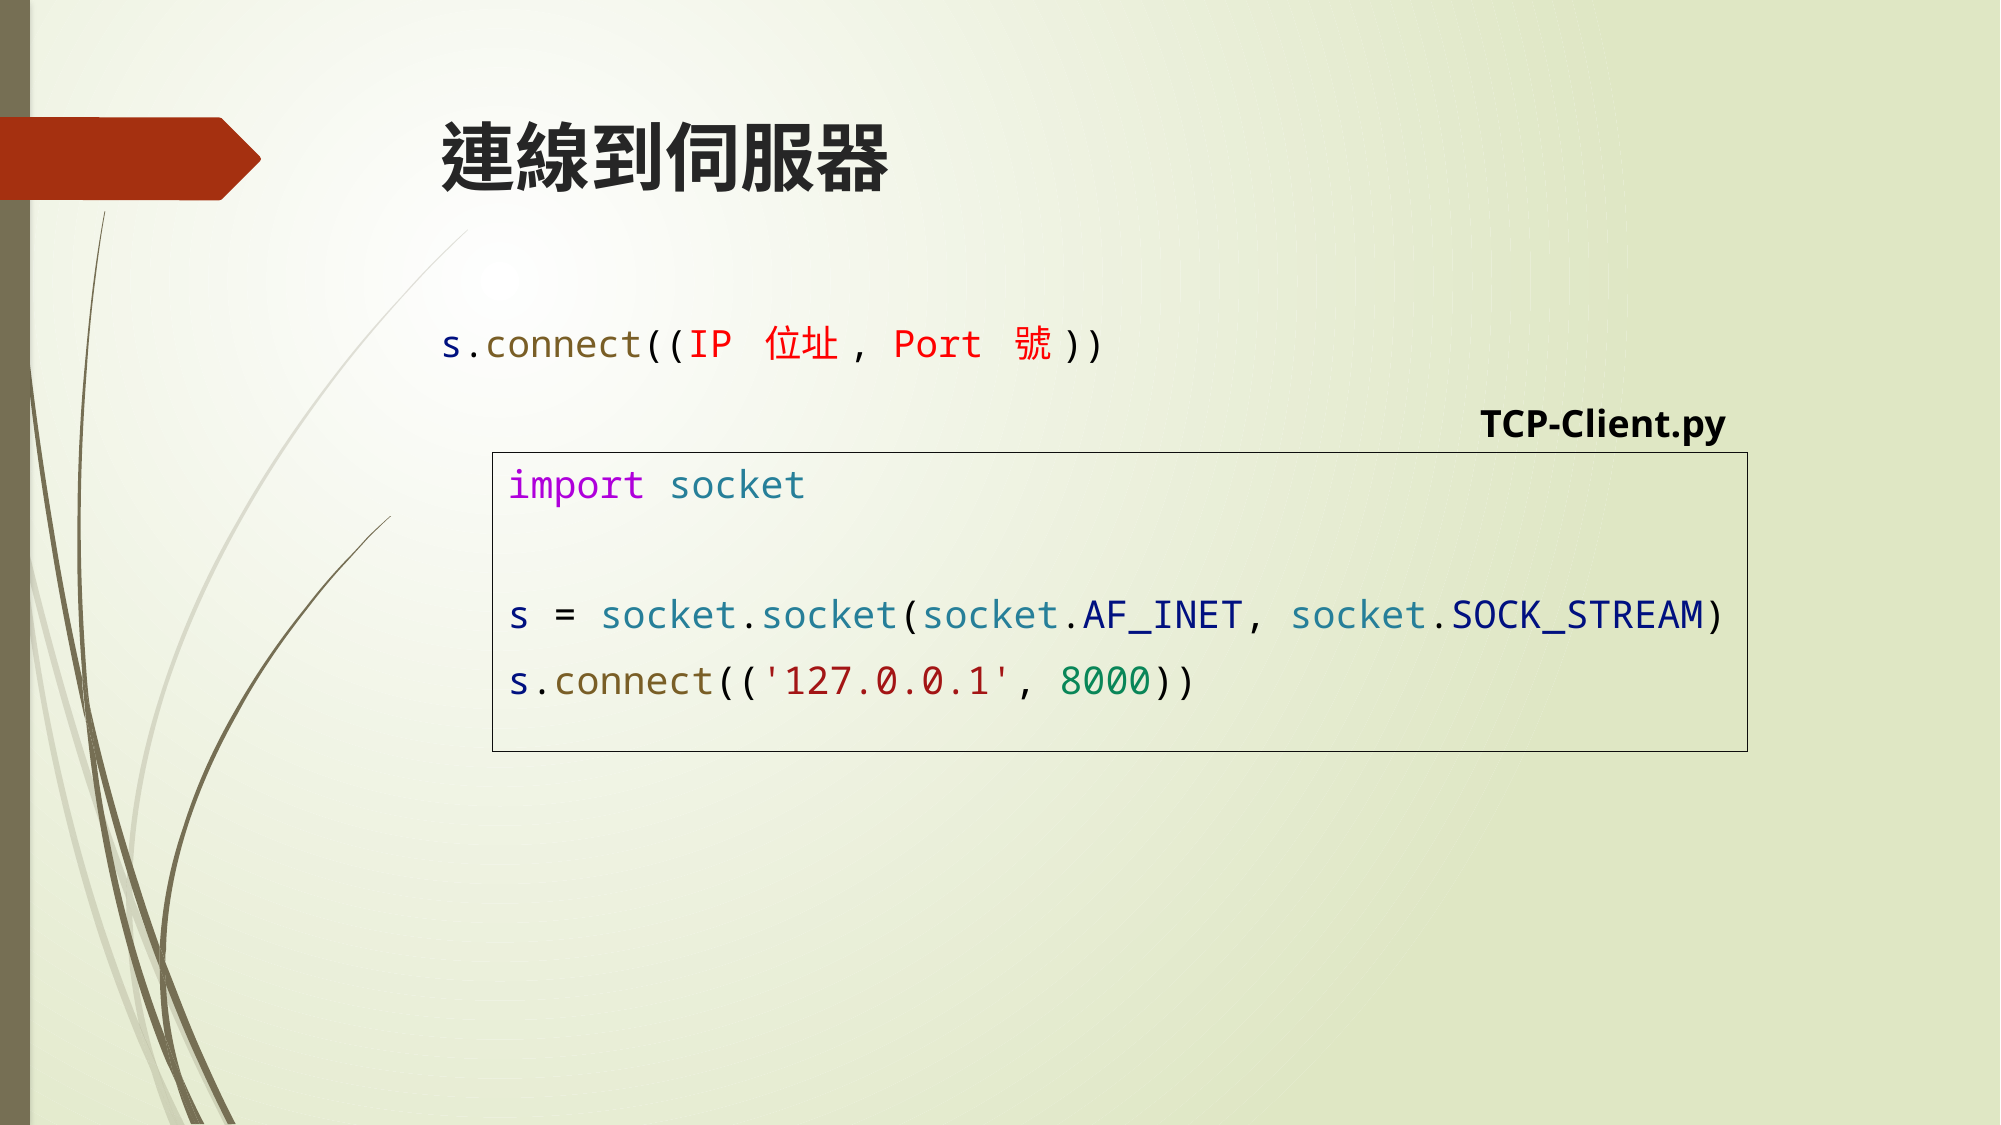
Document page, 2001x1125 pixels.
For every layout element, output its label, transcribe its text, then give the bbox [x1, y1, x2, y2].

list import socket s = socket.socket(socket.AF_INET, socket.SOCK_STREAM) s.connect(('127.0.0.1', 8000)) [492, 452, 1748, 752]
title 連線到伺服器 [425, 102, 1888, 313]
text_box s.connect((IP 位址, Port 號)) [425, 312, 1144, 373]
text_box TCP-Client.py [1465, 392, 1748, 452]
